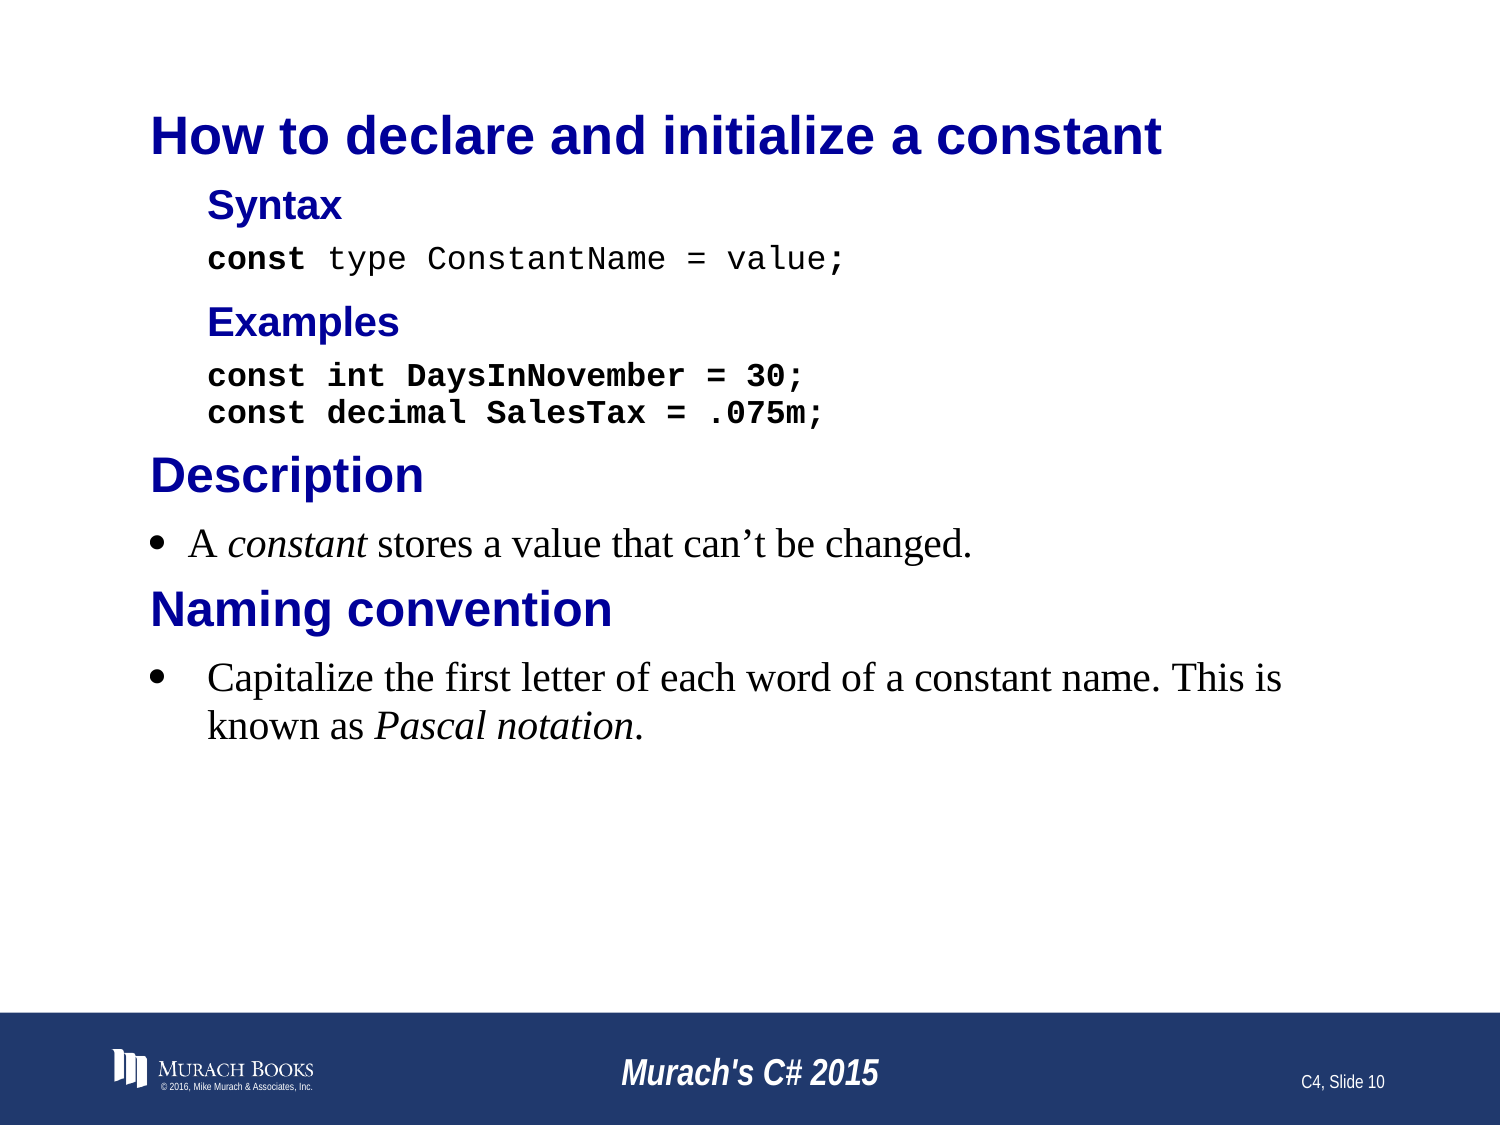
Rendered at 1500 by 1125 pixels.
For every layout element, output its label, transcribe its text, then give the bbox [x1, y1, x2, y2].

slide_number C4, Slide 10 [1087, 1025, 1400, 1100]
footer © 2016, Mike Murach & Associates, Inc. [12, 1025, 463, 1100]
title How to declare and initialize a constant [150, 99, 1350, 162]
slide_number Murach's C# 2015 [463, 1025, 1050, 1100]
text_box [149, 162, 1348, 762]
